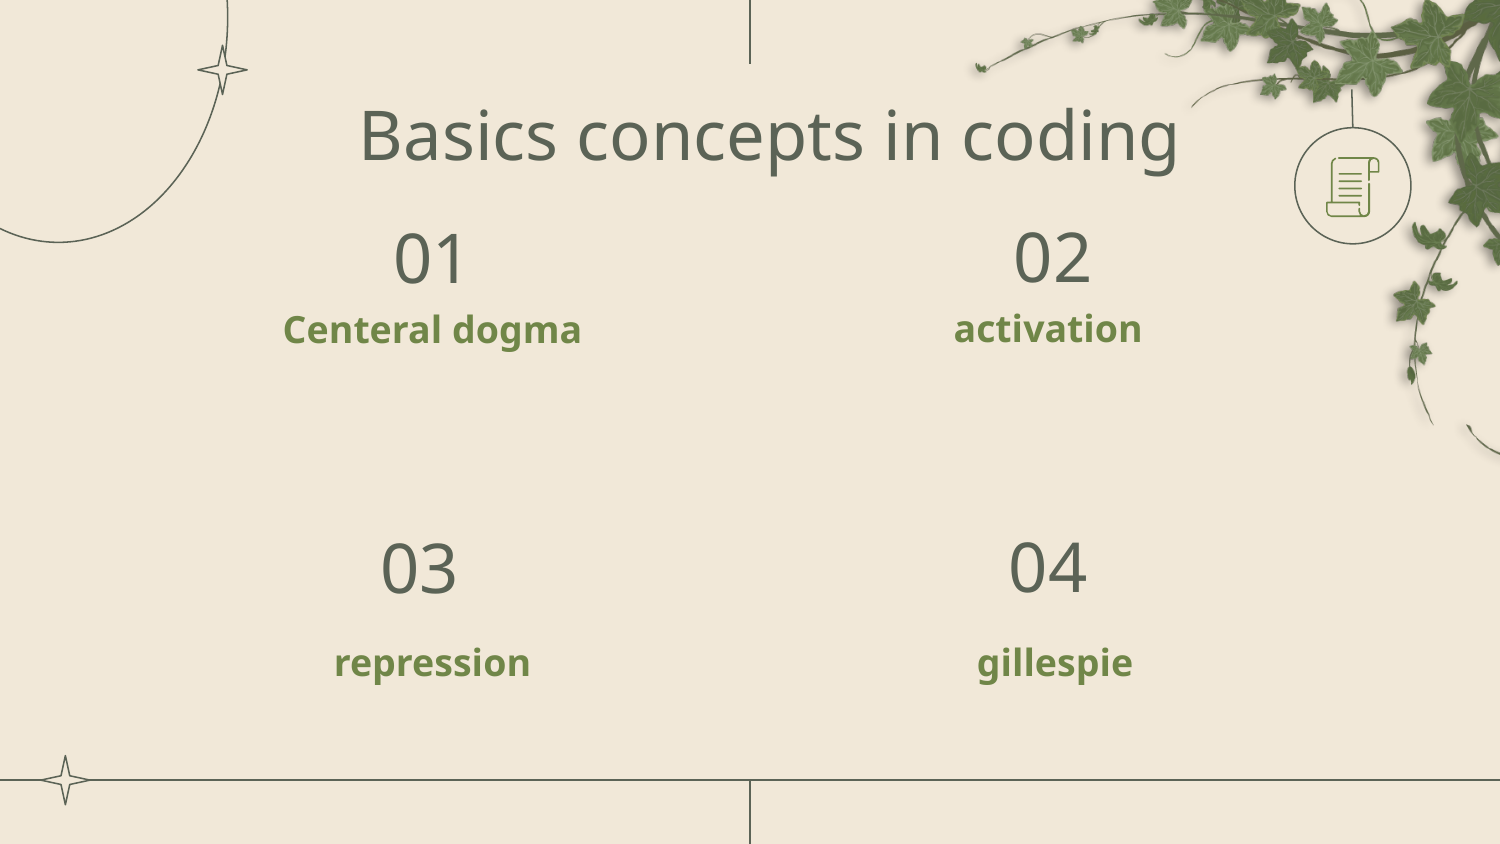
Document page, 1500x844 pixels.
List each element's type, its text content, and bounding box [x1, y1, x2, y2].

title 04 [988, 508, 1108, 601]
title 02 [993, 198, 1113, 291]
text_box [1325, 156, 1380, 218]
subtitle gillespie [854, 623, 1256, 688]
text_box [0, 0, 228, 243]
picture [965, 0, 1500, 504]
title 03 [359, 510, 479, 602]
text_box [1294, 127, 1411, 244]
title 01 [373, 199, 493, 292]
subtitle repression [231, 623, 634, 688]
subtitle activation [840, 290, 1256, 352]
title Basics concepts in coding [183, 76, 1402, 171]
text_box [197, 45, 248, 95]
subtitle Centeral dogma [174, 291, 692, 355]
